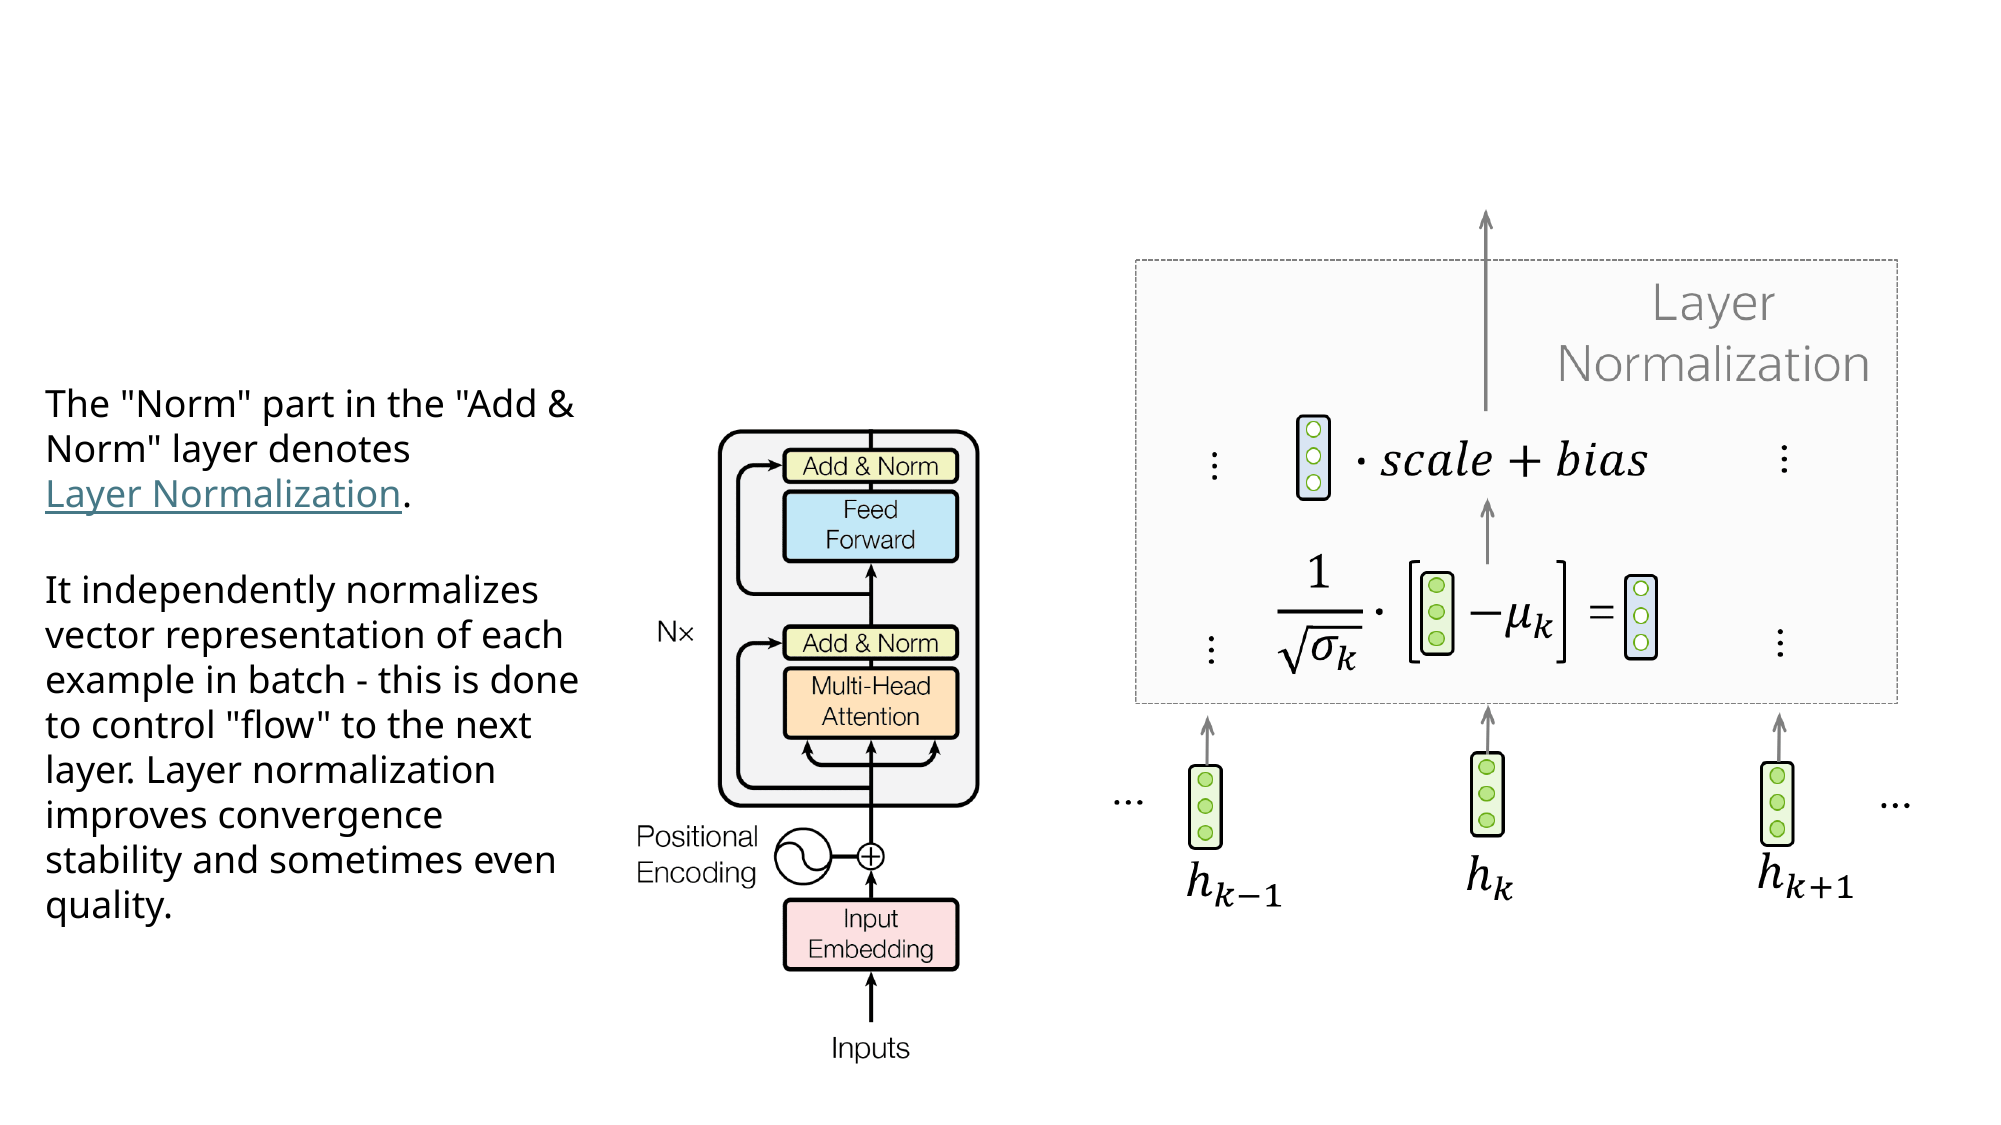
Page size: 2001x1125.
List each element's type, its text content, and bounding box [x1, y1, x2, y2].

text_box [1400, 23, 1971, 1125]
picture [600, 0, 1919, 1125]
text_box The "Norm" part in the "Add & Norm" layer denotes Layer Normalization. It independently normalizes vector representation of each example in batch - this is done to control "flow" to the next layer. Layer normalization improves convergence stability and sometimes even quality. [30, 373, 600, 934]
